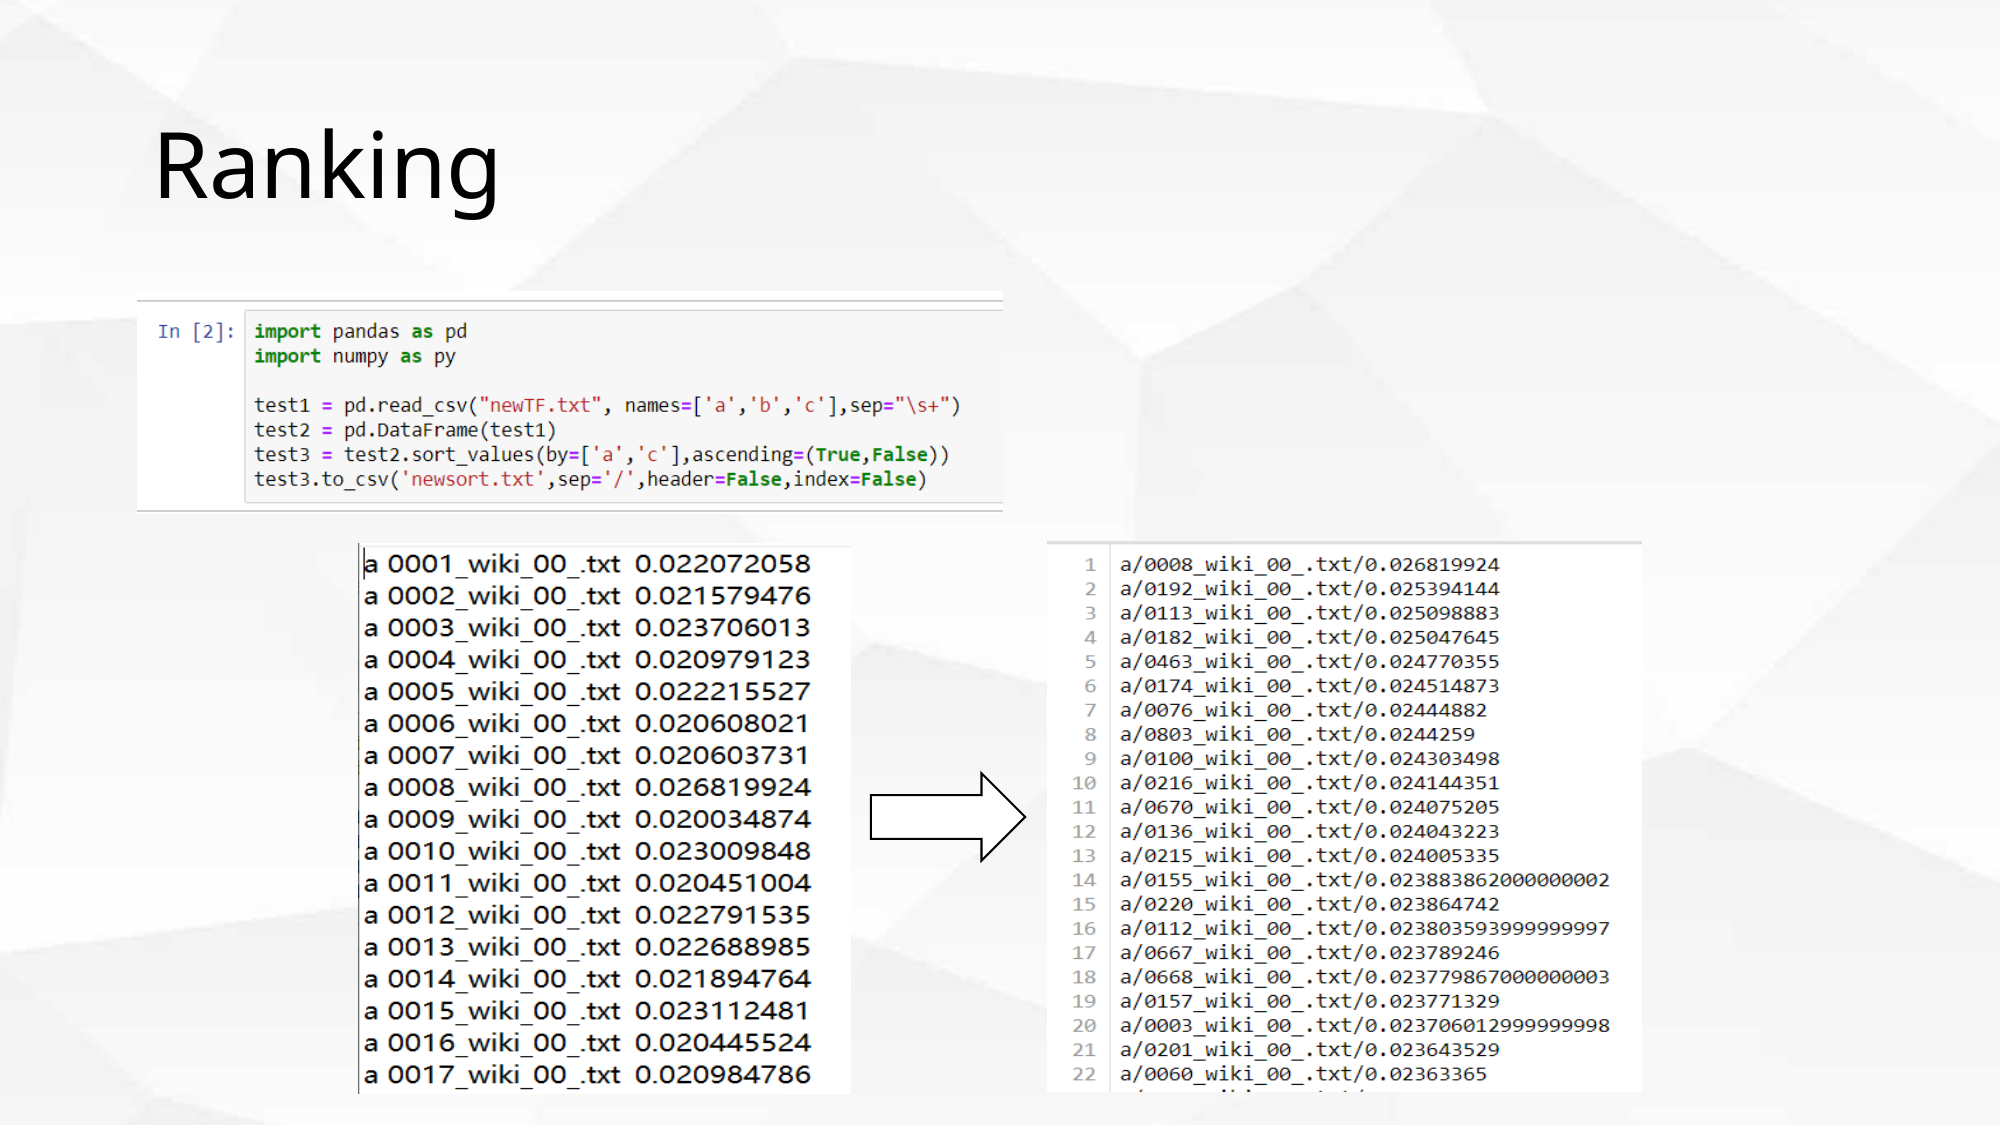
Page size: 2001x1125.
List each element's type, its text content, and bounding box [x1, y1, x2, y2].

title Ranking [137, 59, 1863, 278]
picture [0, 0, 2001, 1125]
text_box [869, 770, 1027, 864]
